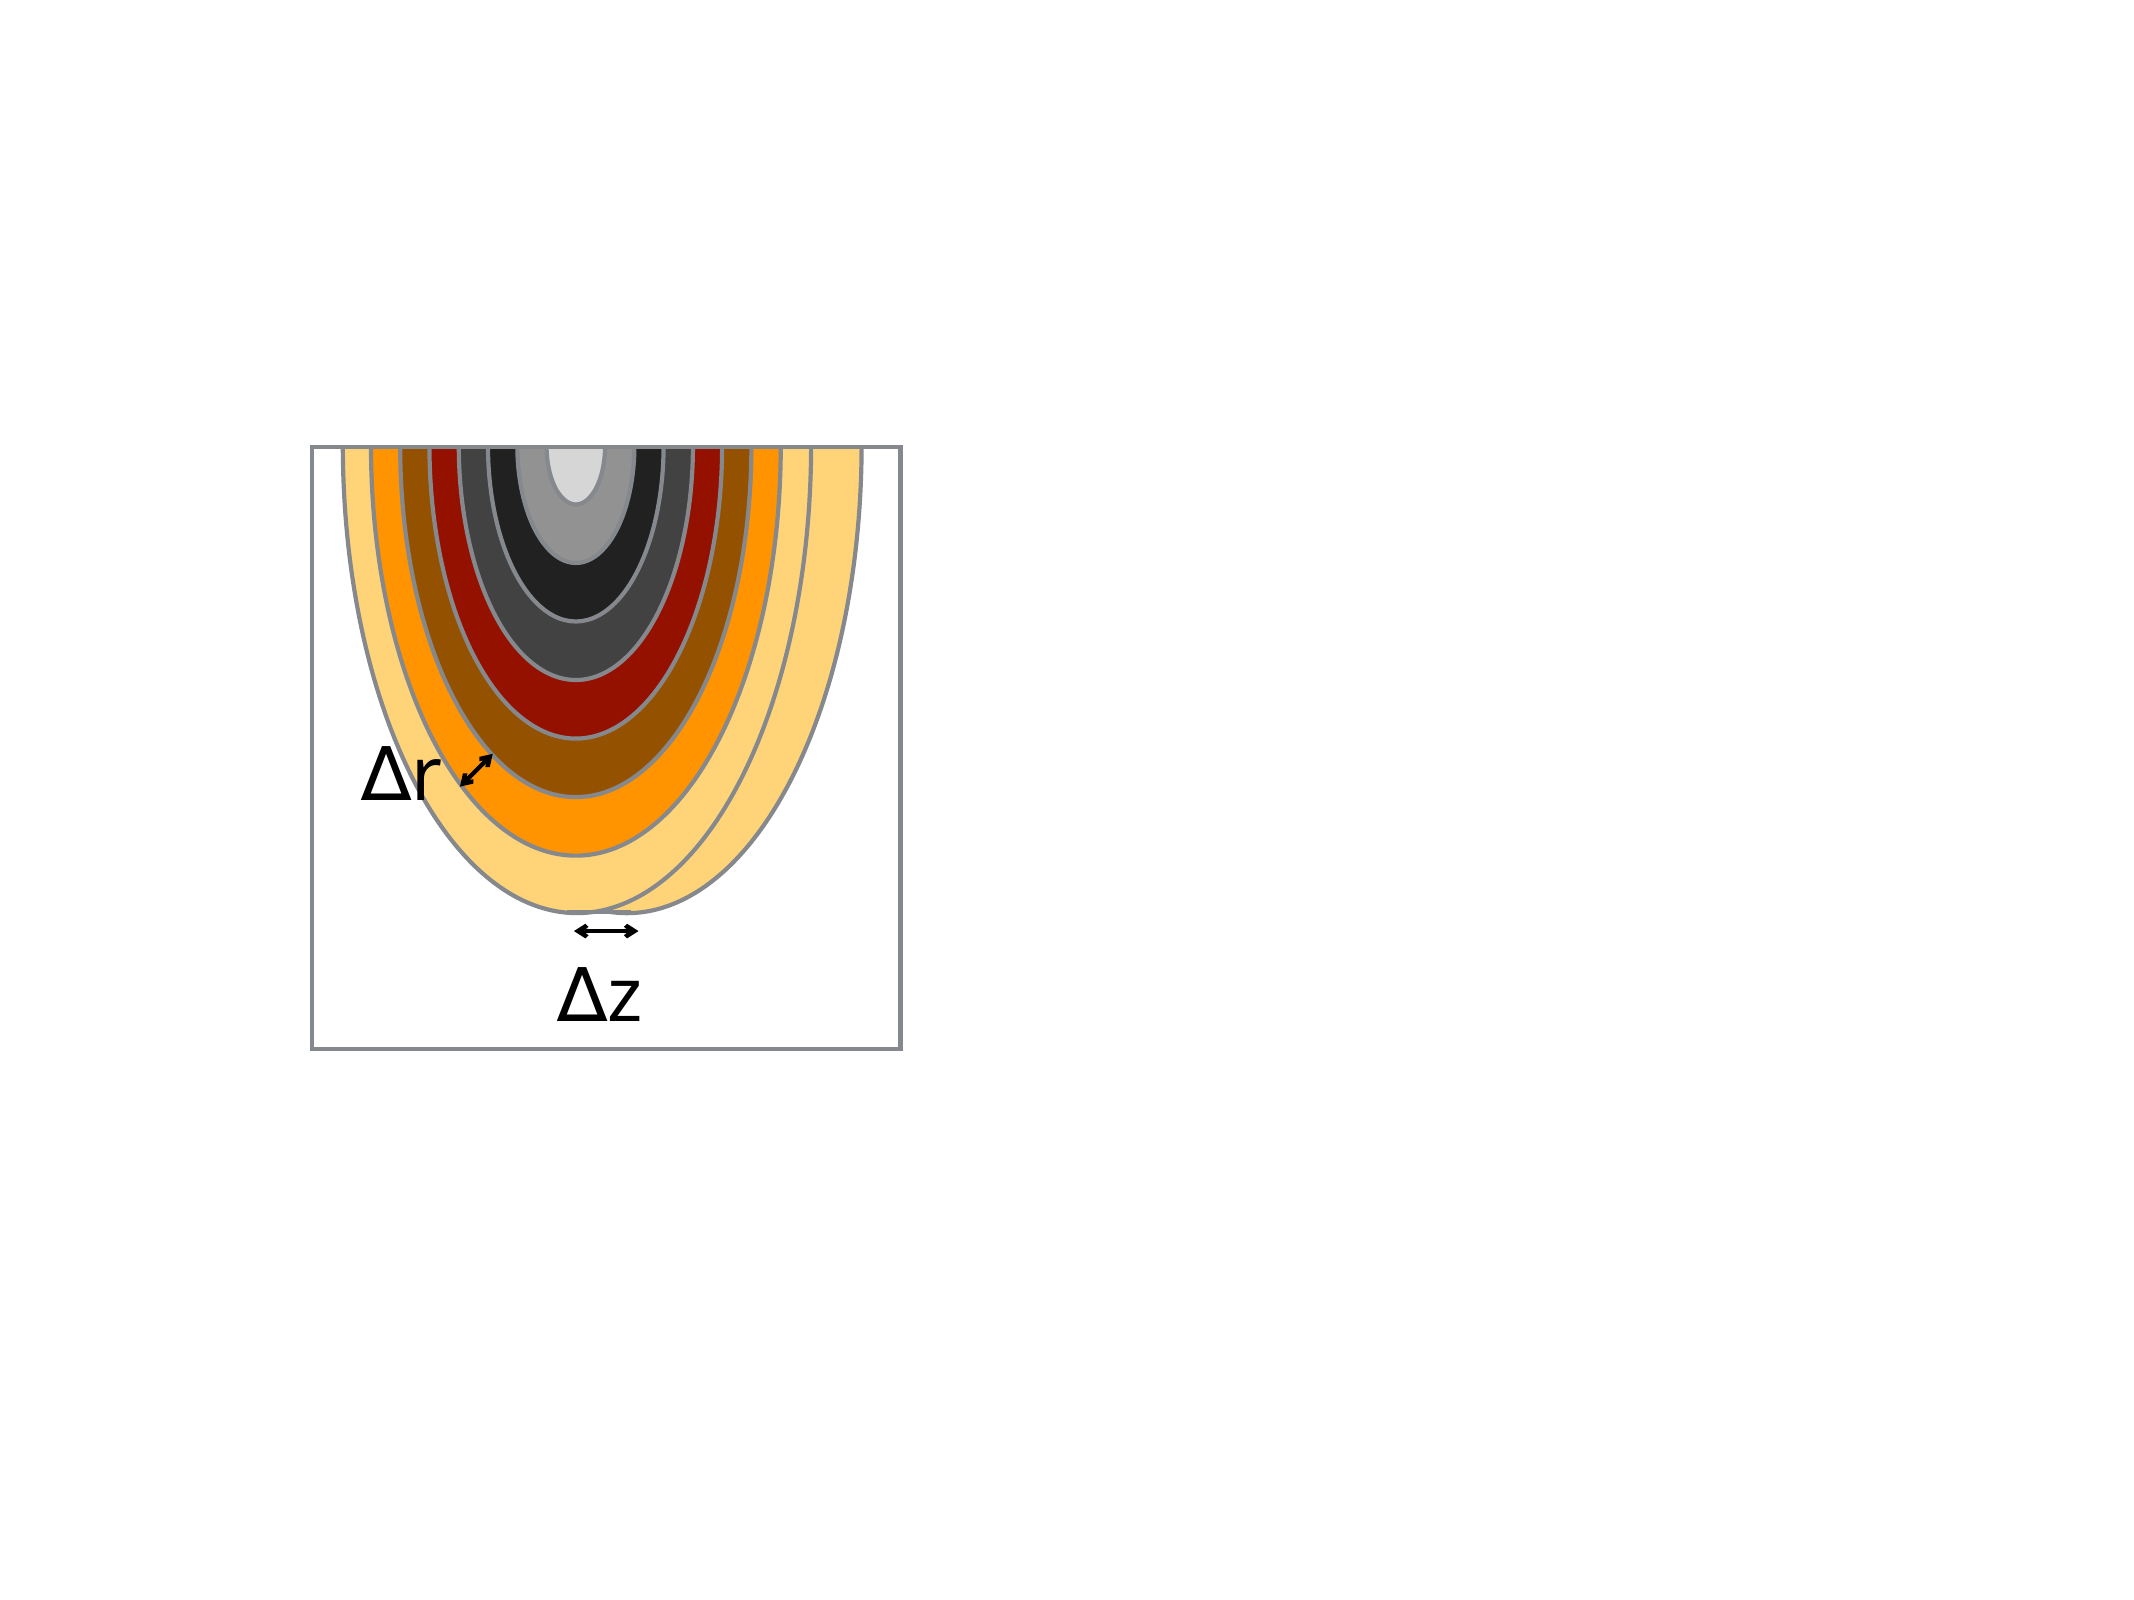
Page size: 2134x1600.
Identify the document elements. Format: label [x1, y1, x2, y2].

text_box [307, 0, 901, 1050]
